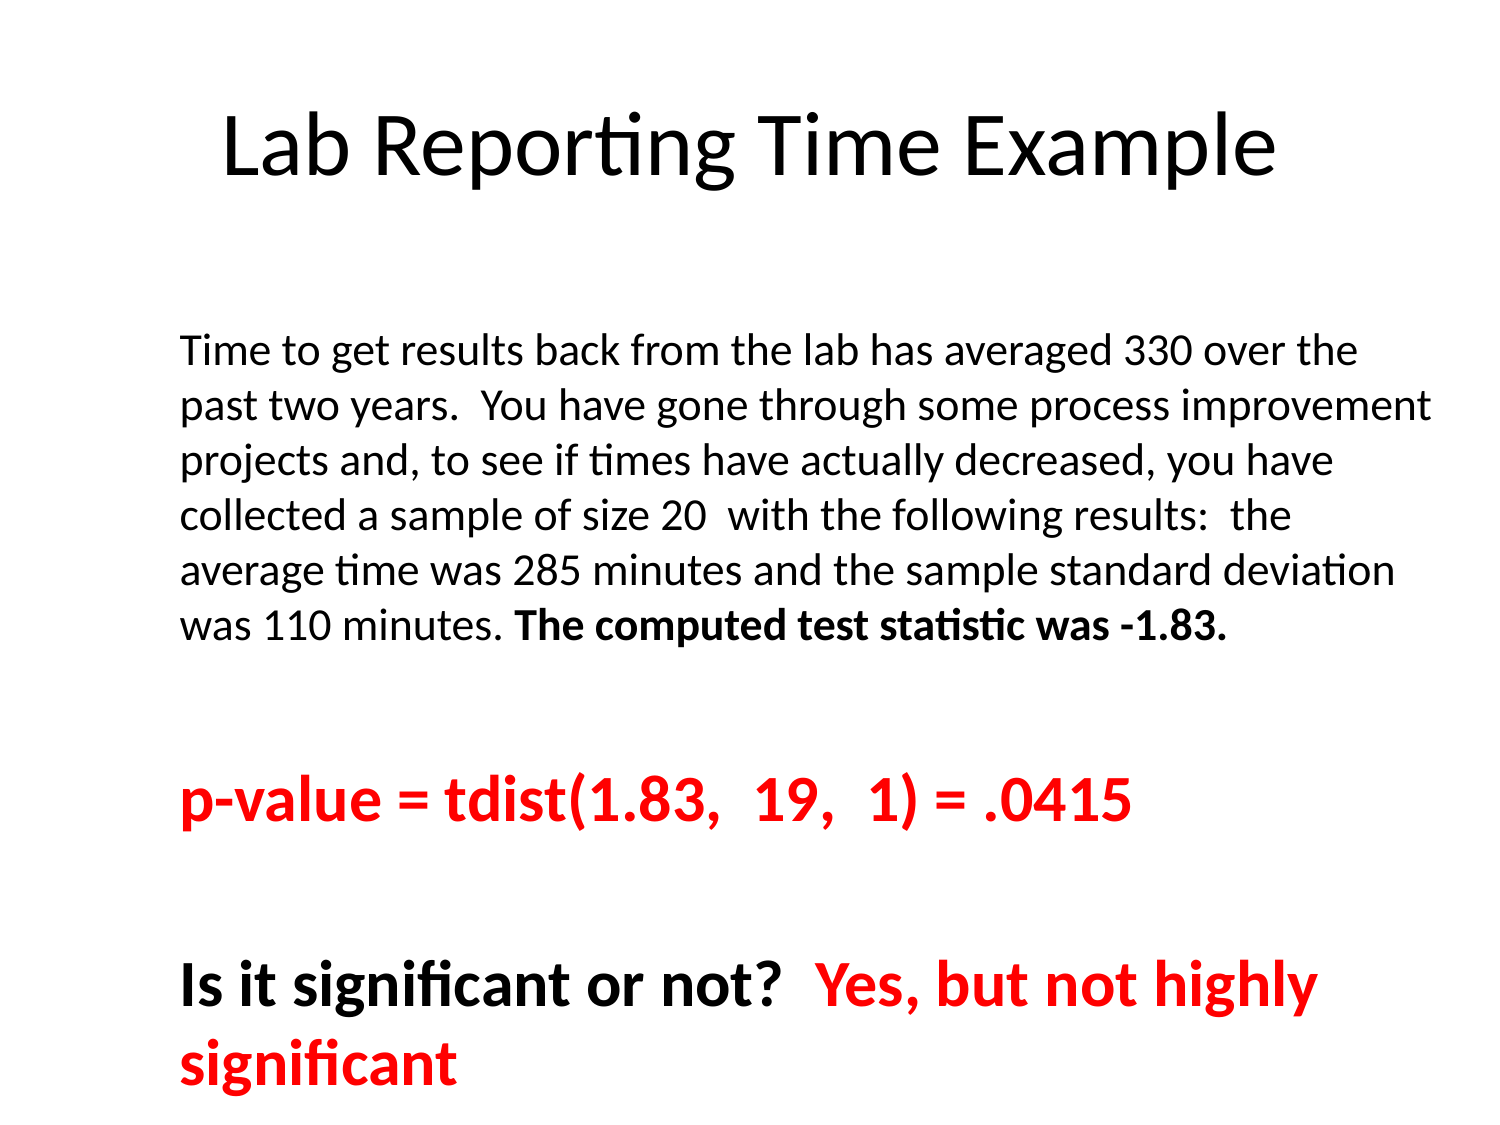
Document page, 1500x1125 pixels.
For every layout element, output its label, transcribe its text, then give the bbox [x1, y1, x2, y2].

list Time to get results back from the lab has averaged 330 over the past two years. You have gone through some process improvement projects and, to see if times have actually decreased, you have collected a sample of size 20 with the following results: the average time was 285 minutes and the sample standard deviation was 110 minutes. The computed test statistic was -1.83. p-value = tdist(1.83, 19, 1) = .0415 Is it significant or not? Yes, but not highly significant [112, 312, 1463, 1125]
title Lab Reporting Time Example [75, 45, 1425, 233]
